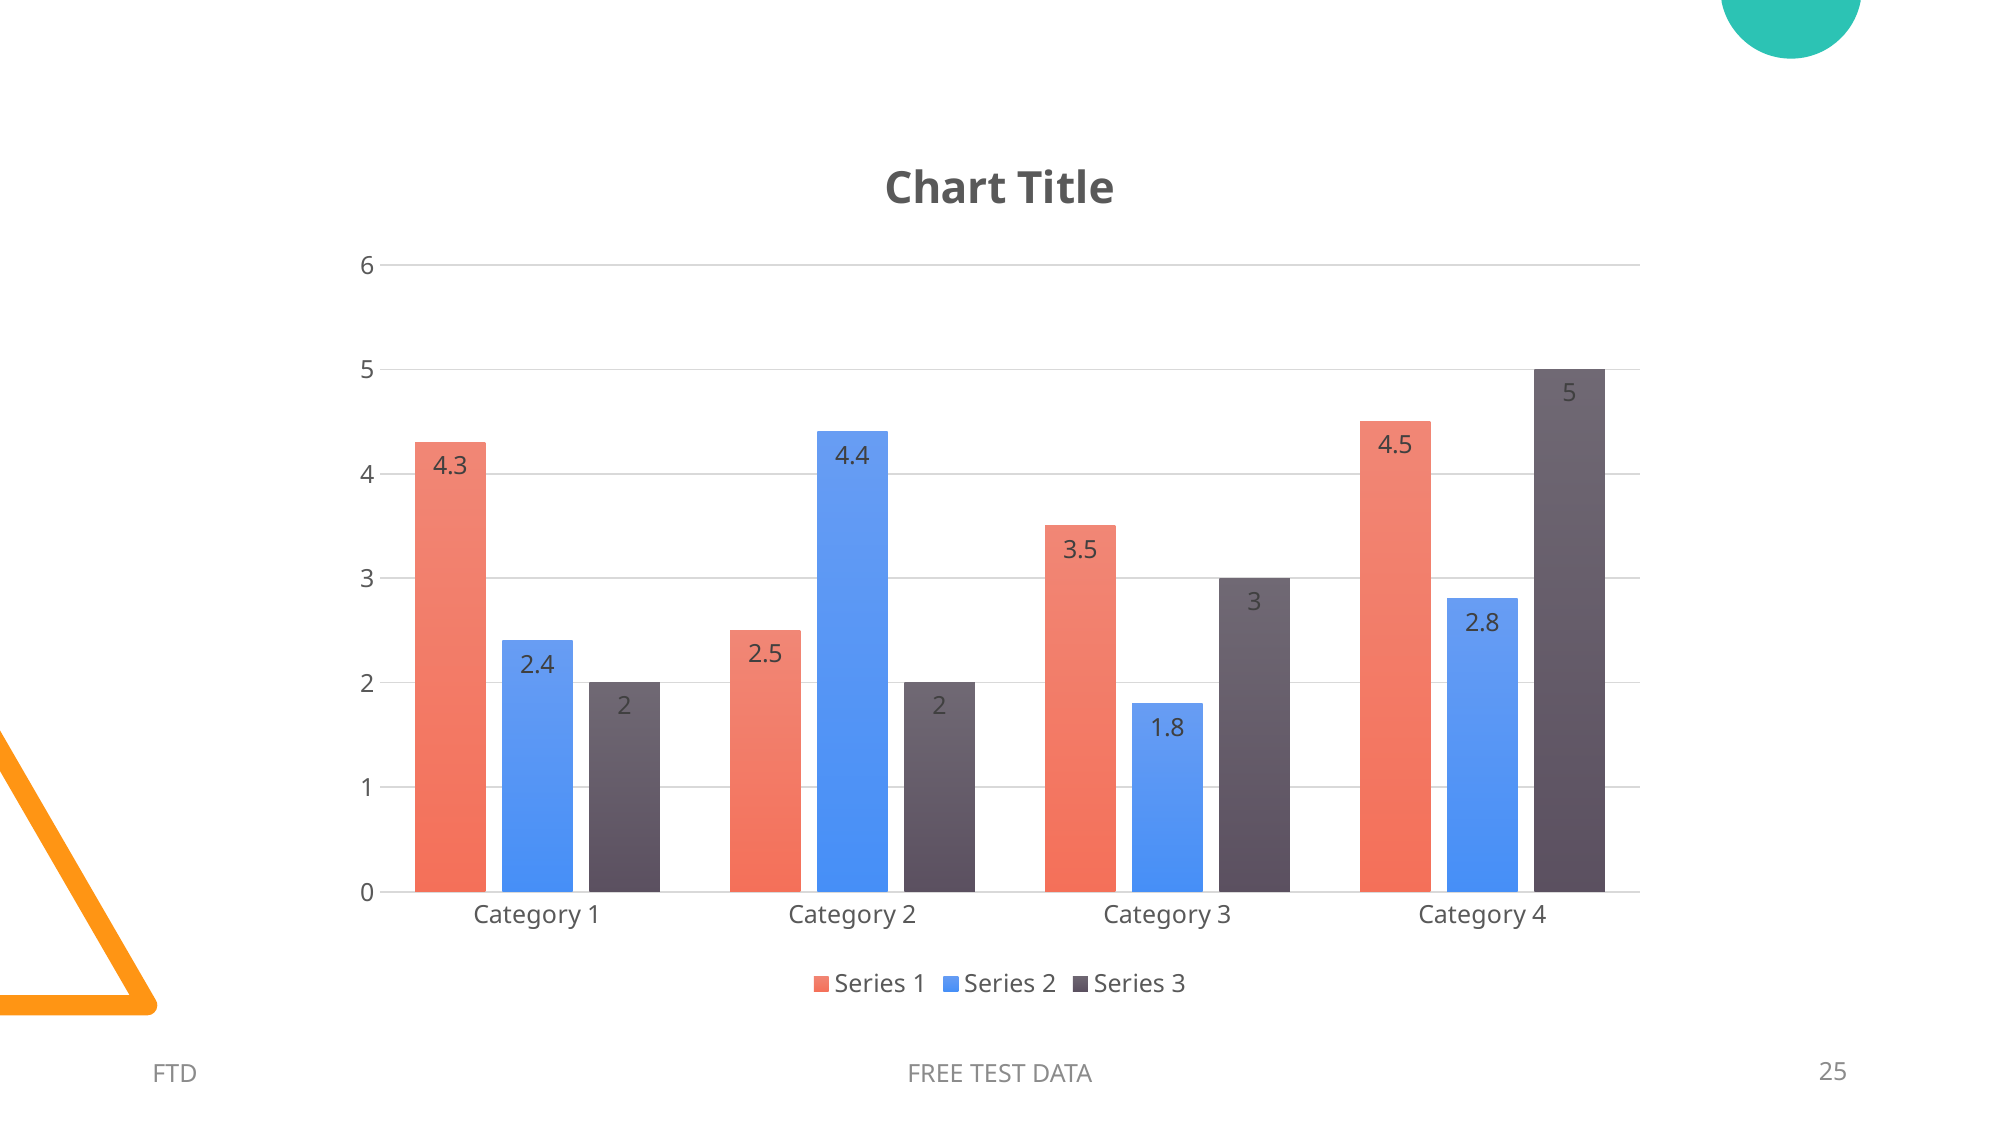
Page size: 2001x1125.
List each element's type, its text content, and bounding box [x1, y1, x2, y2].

slide_number FTD [137, 1042, 588, 1103]
chart [333, 118, 1667, 1007]
slide_number 25 [1412, 1042, 1863, 1103]
footer FREE TEST DATA [662, 1042, 1338, 1103]
